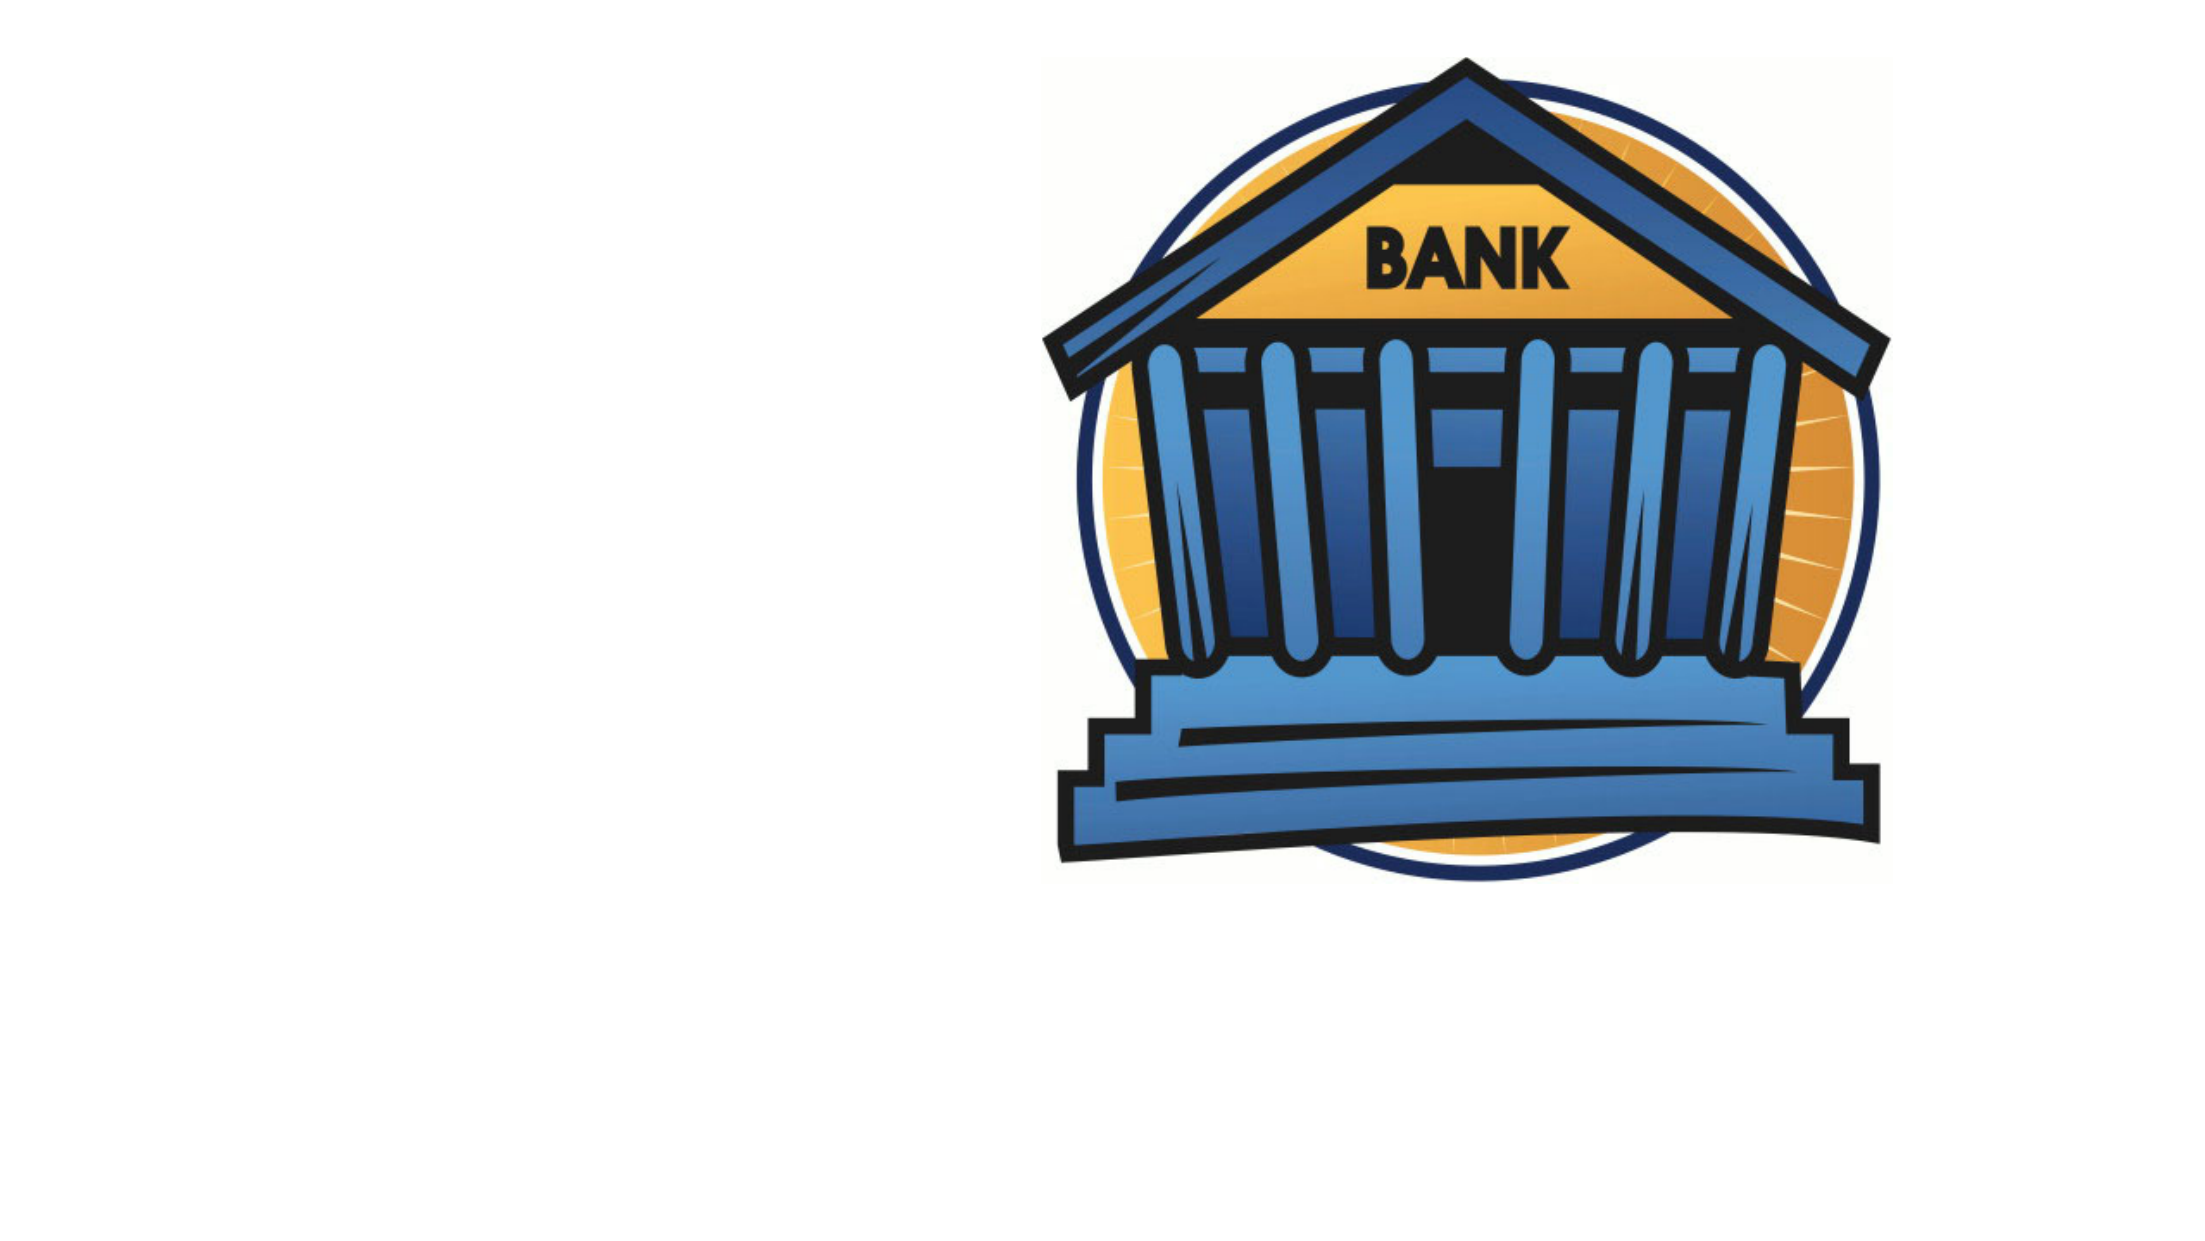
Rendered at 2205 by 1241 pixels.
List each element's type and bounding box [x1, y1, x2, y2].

picture [1040, 57, 1893, 885]
